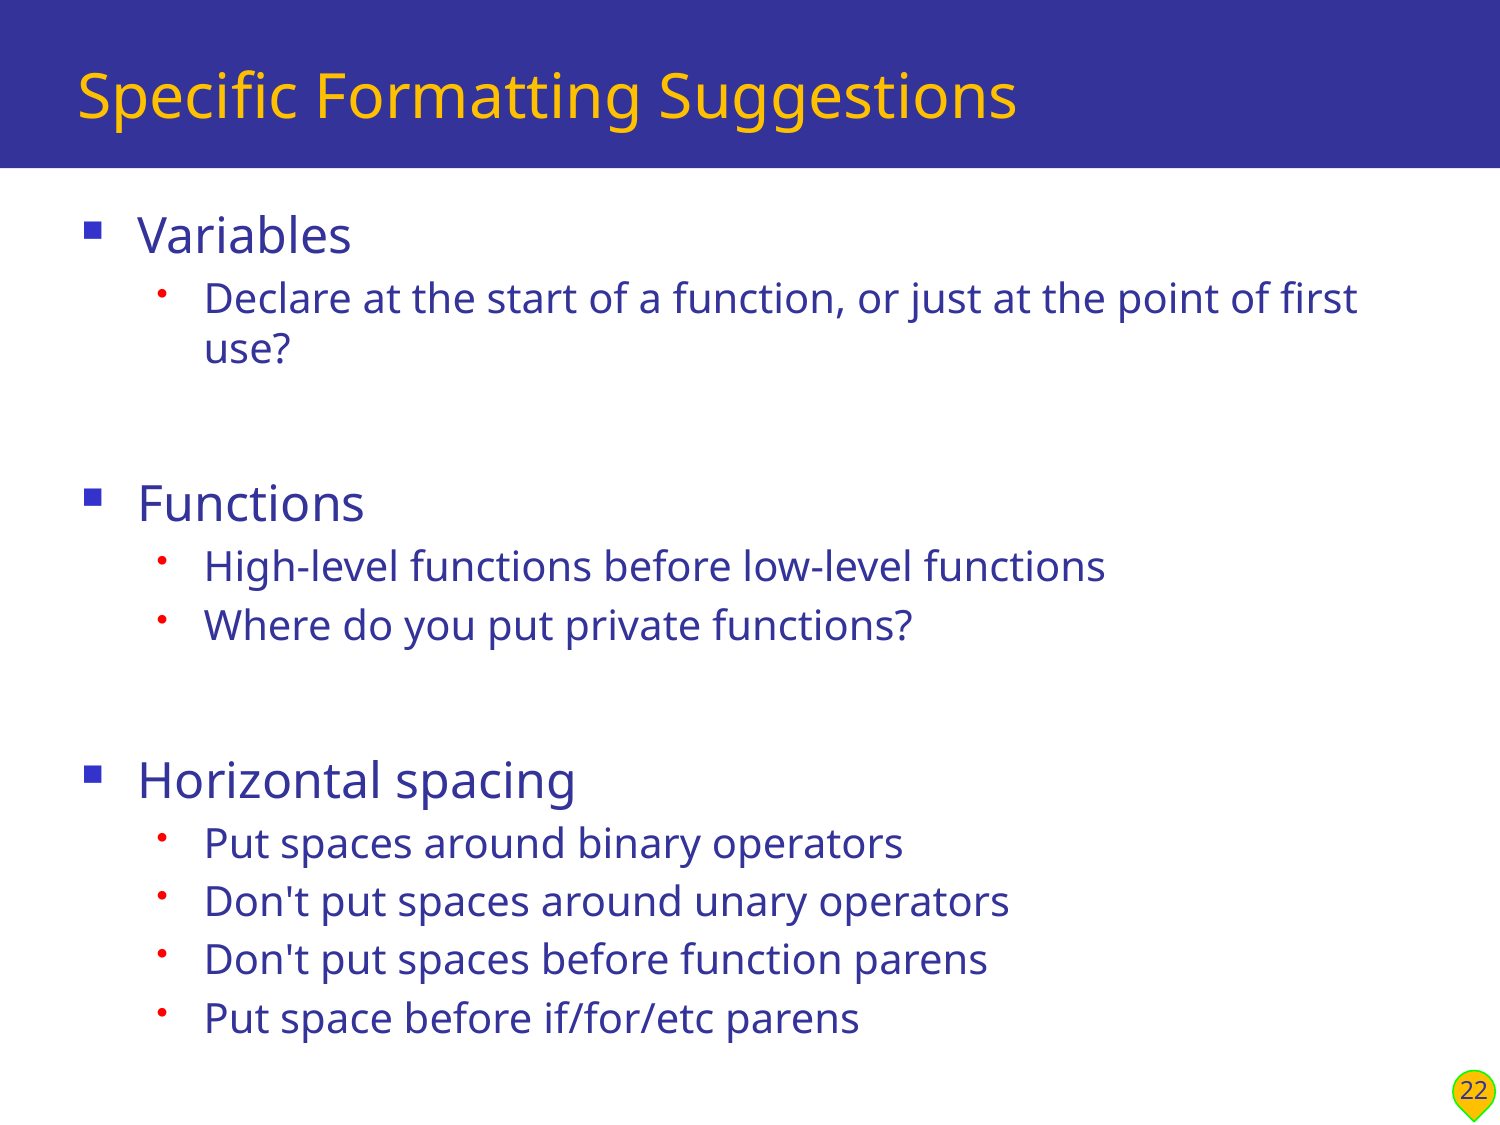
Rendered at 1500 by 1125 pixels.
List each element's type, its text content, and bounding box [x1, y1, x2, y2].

list Variables Declare at the start of a function, or just at the point of first use? Functions High-level functions before low-level functions Where do you put private functions? Horizontal spacing Put spaces around binary operators Don't put spaces around unary operators Don't put spaces before function parens Put space before if/for/etc parens [66, 196, 1460, 1007]
title Specific Formatting Suggestions [61, 24, 1465, 139]
footer 22 [1431, 1040, 1500, 1117]
